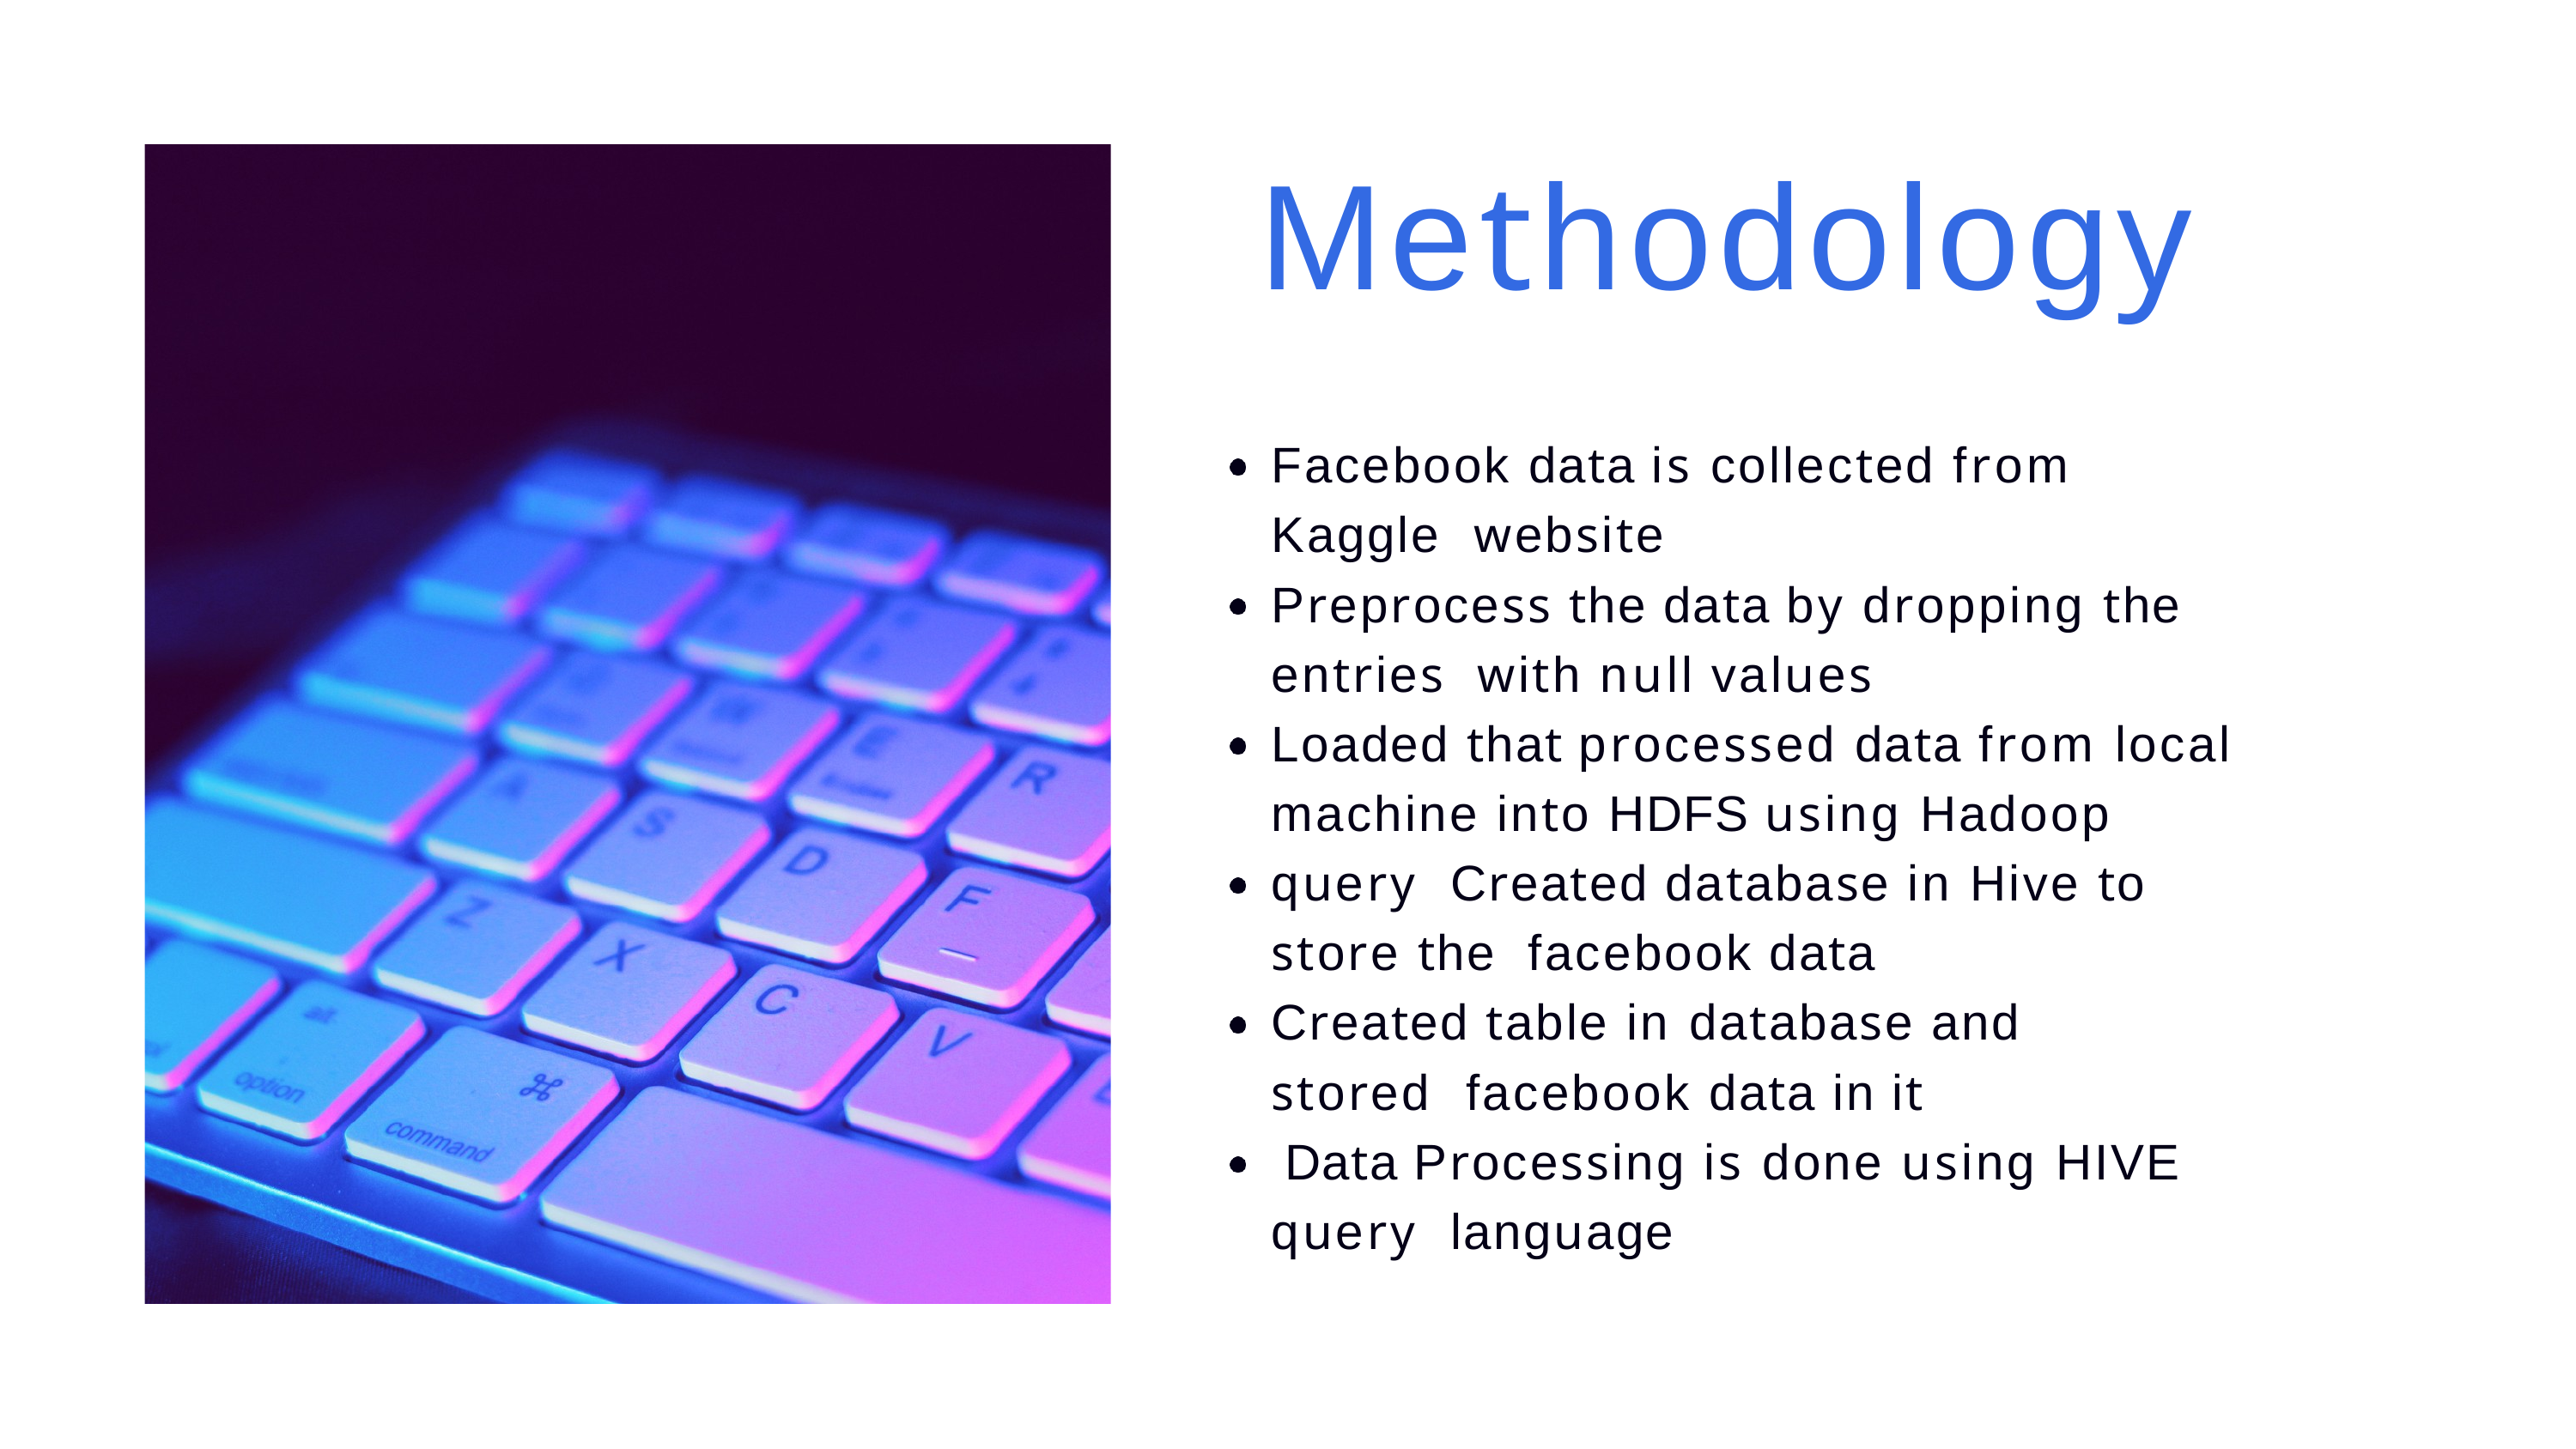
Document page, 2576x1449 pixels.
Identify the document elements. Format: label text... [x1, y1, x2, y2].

title Methodology [1257, 137, 2204, 383]
text_box [144, 144, 1111, 1304]
text_box [1230, 737, 1246, 755]
text_box Facebook data is collected from Kaggle website Preprocess the data by dropping the entries with null values Loaded that processed data from local machine into HDFS using Hadoop query Created database in Hive to store the facebook data Created table in database and stored facebook data in it Data Processing is done using HIVE query language [1269, 421, 2360, 1259]
text_box [1230, 1016, 1246, 1034]
text_box [1230, 1156, 1246, 1173]
text_box [1230, 458, 1246, 476]
text_box [1230, 598, 1246, 615]
text_box [1230, 877, 1246, 894]
